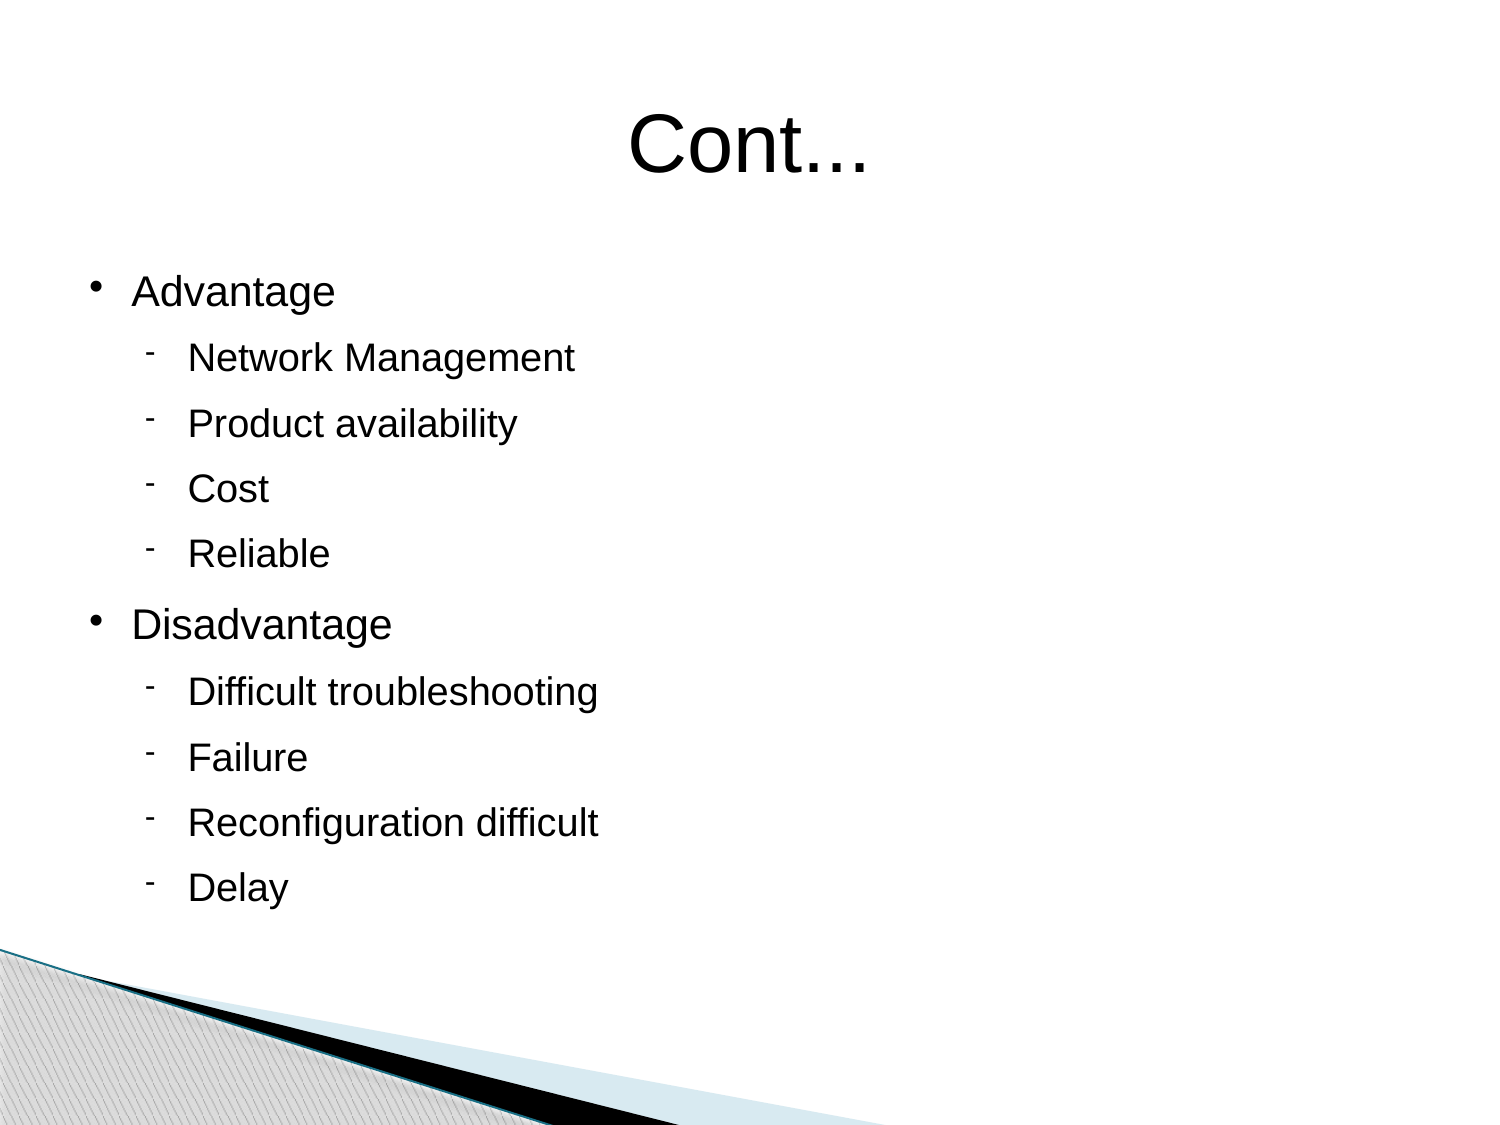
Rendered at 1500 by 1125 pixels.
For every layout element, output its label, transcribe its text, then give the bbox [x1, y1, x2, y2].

text_box Cont... [75, 44, 1425, 233]
text_box Advantage Network Management Product availability Cost Reliable Disadvantage Difficult troubleshooting Failure Reconfiguration difficult Delay [75, 263, 1425, 916]
